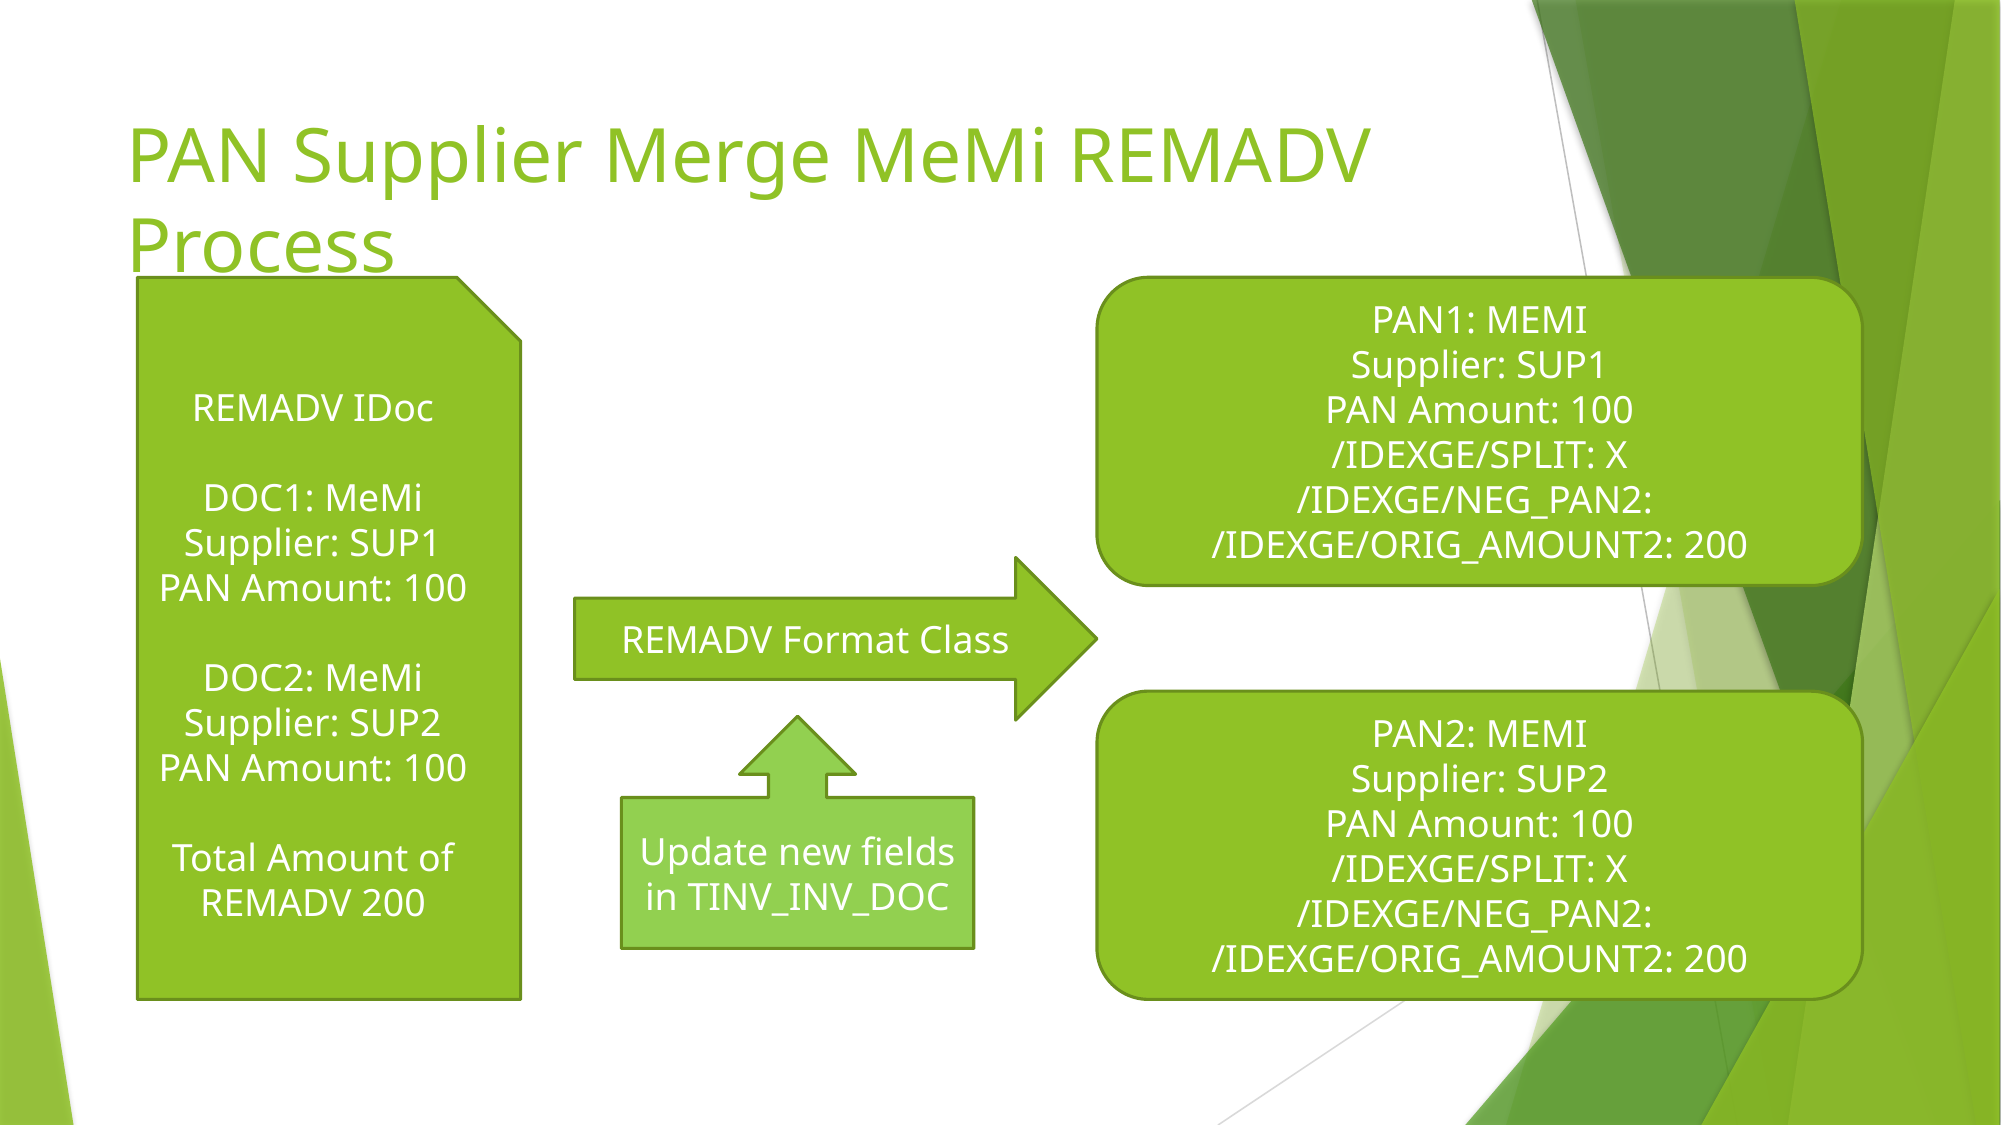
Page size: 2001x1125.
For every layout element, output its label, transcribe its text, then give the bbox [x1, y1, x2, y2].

text_box REMADV IDoc DOC1: MeMi Supplier: SUP1 PAN Amount: 100 DOC2: MeMi Supplier: SUP2 PAN Amount: 100 Total Amount of REMADV 200 [135, 275, 523, 1001]
text_box PAN1: MEMI Supplier: SUP1 PAN Amount: 100 /IDEXGE/SPLIT: X /IDEXGE/NEG_PAN2: /IDEXGE/ORIG_AMOUNT2: 200 [1095, 275, 1865, 588]
title PAN Supplier Merge MeMi REMADV Process [111, 99, 1636, 317]
text_box PAN2: MEMI Supplier: SUP2 PAN Amount: 100 /IDEXGE/SPLIT: X /IDEXGE/NEG_PAN2: /IDEXGE/ORIG_AMOUNT2: 200 [1095, 689, 1865, 1001]
text_box REMADV Format Class [573, 556, 1099, 722]
text_box Update new fields in TINV_INV_DOC [619, 715, 976, 950]
